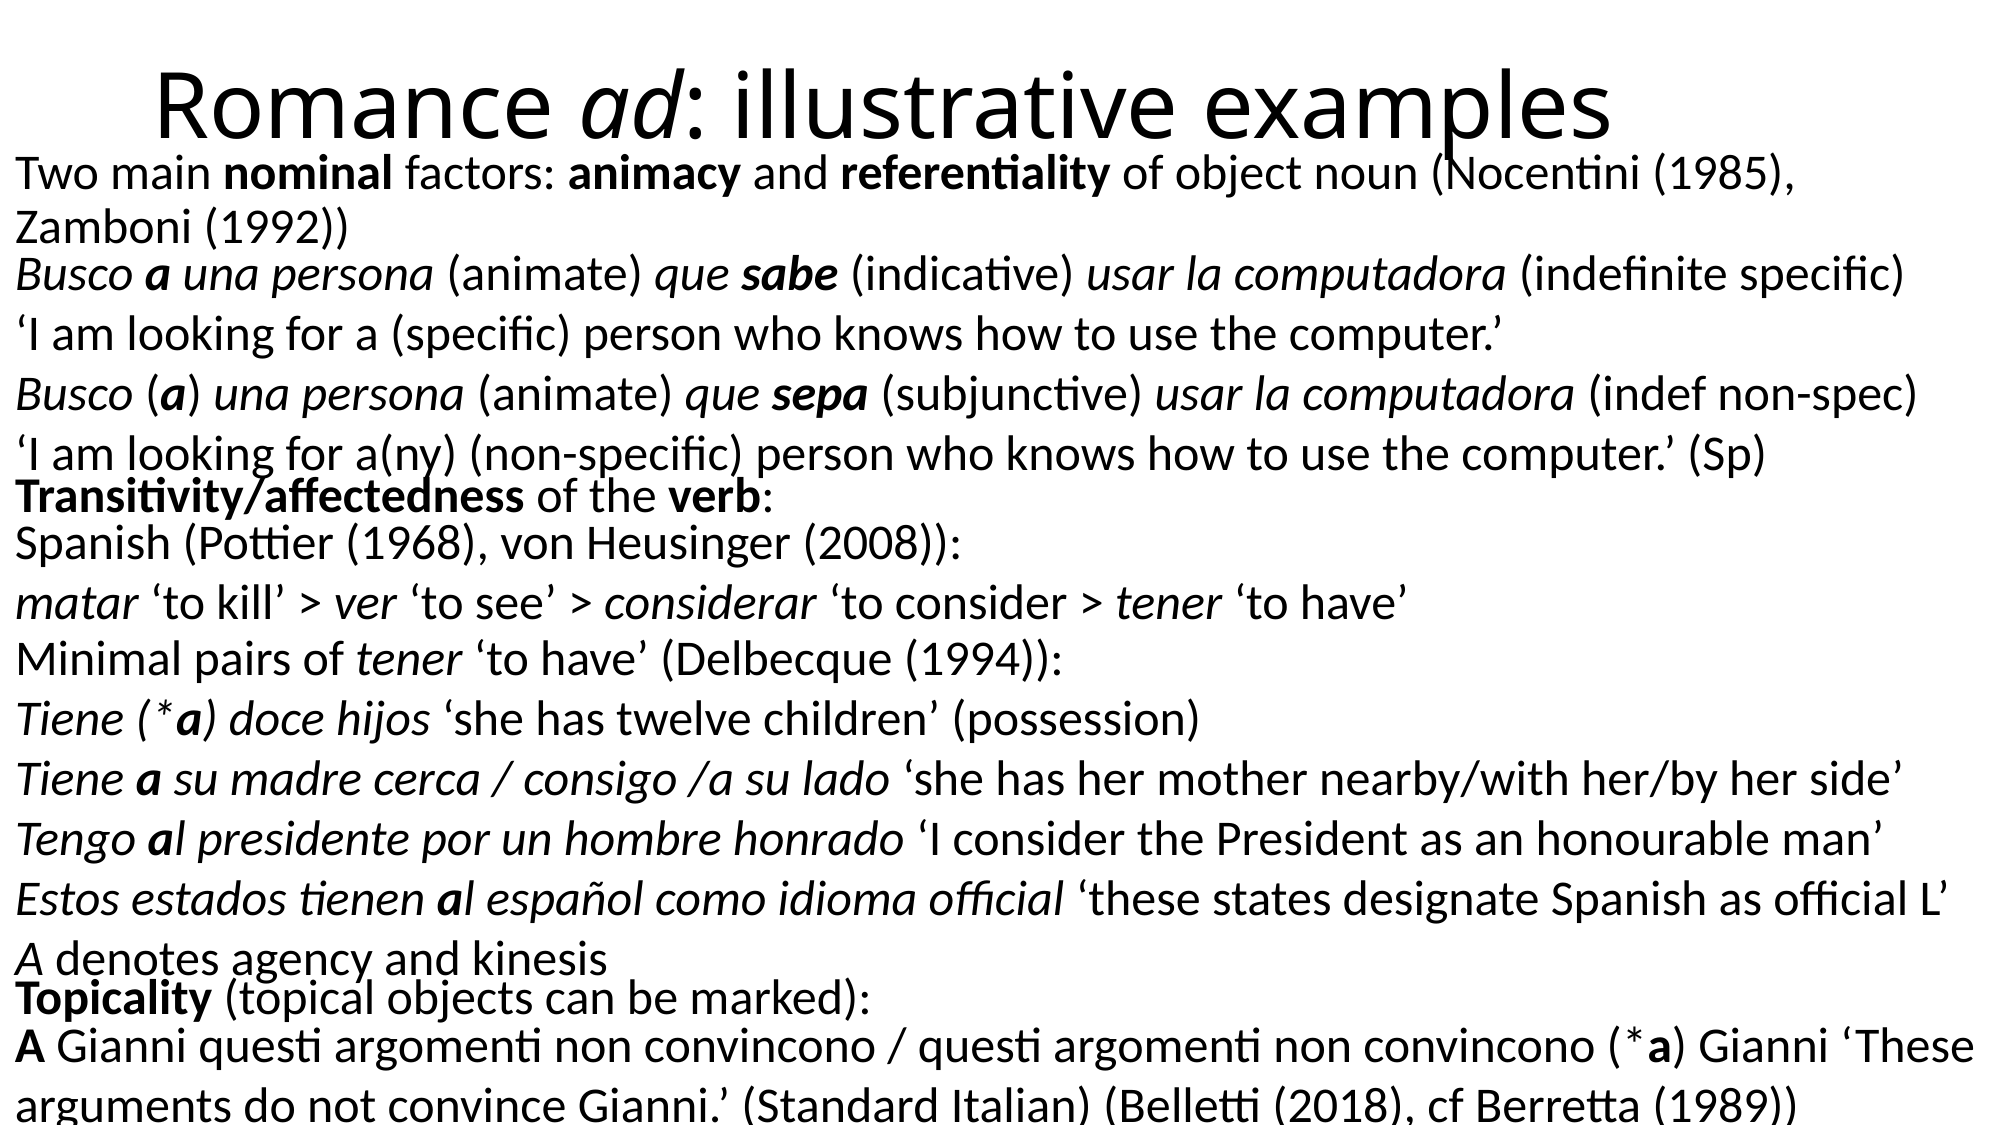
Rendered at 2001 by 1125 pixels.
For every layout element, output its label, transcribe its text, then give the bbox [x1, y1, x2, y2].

text_box Minimal pairs of tener ‘to have’ (Delbecque (1994)): Tiene (*a) doce hijos ‘she has twelve children’ (possession) Tiene a su madre cerca / consigo /a su lado ‘she has her mother nearby/with her/by her side’ Tengo al presidente por un hombre honrado ‘I consider the President as an honourable man’ Estos estados tienen al español como idioma official ‘these states designate Spanish as official L’ A denotes agency and kinesis [0, 617, 2000, 1125]
text_box Busco a una persona (animate) que sabe (indicative) usar la computadora (indefinite specific) ‘I am looking for a (specific) person who knows how to use the computer.’ Busco (a) una persona (animate) que sepa (subjunctive) usar la computadora (indef non-spec) ‘I am looking for a(ny) (non-specific) person who knows how to use the computer.’ (Sp) [0, 233, 2000, 531]
list Two main nominal factors: animacy and referentiality of object noun (Nocentini (1985), Zamboni (1992)) [0, 138, 2000, 233]
title Romance ad: illustrative examples [137, 0, 1863, 138]
text_box Spanish (Pottier (1968), von Heusinger (2008)): matar ‘to kill’ > ver ‘to see’ > considerar ‘to consider > tener ‘to have’ [0, 531, 2000, 617]
